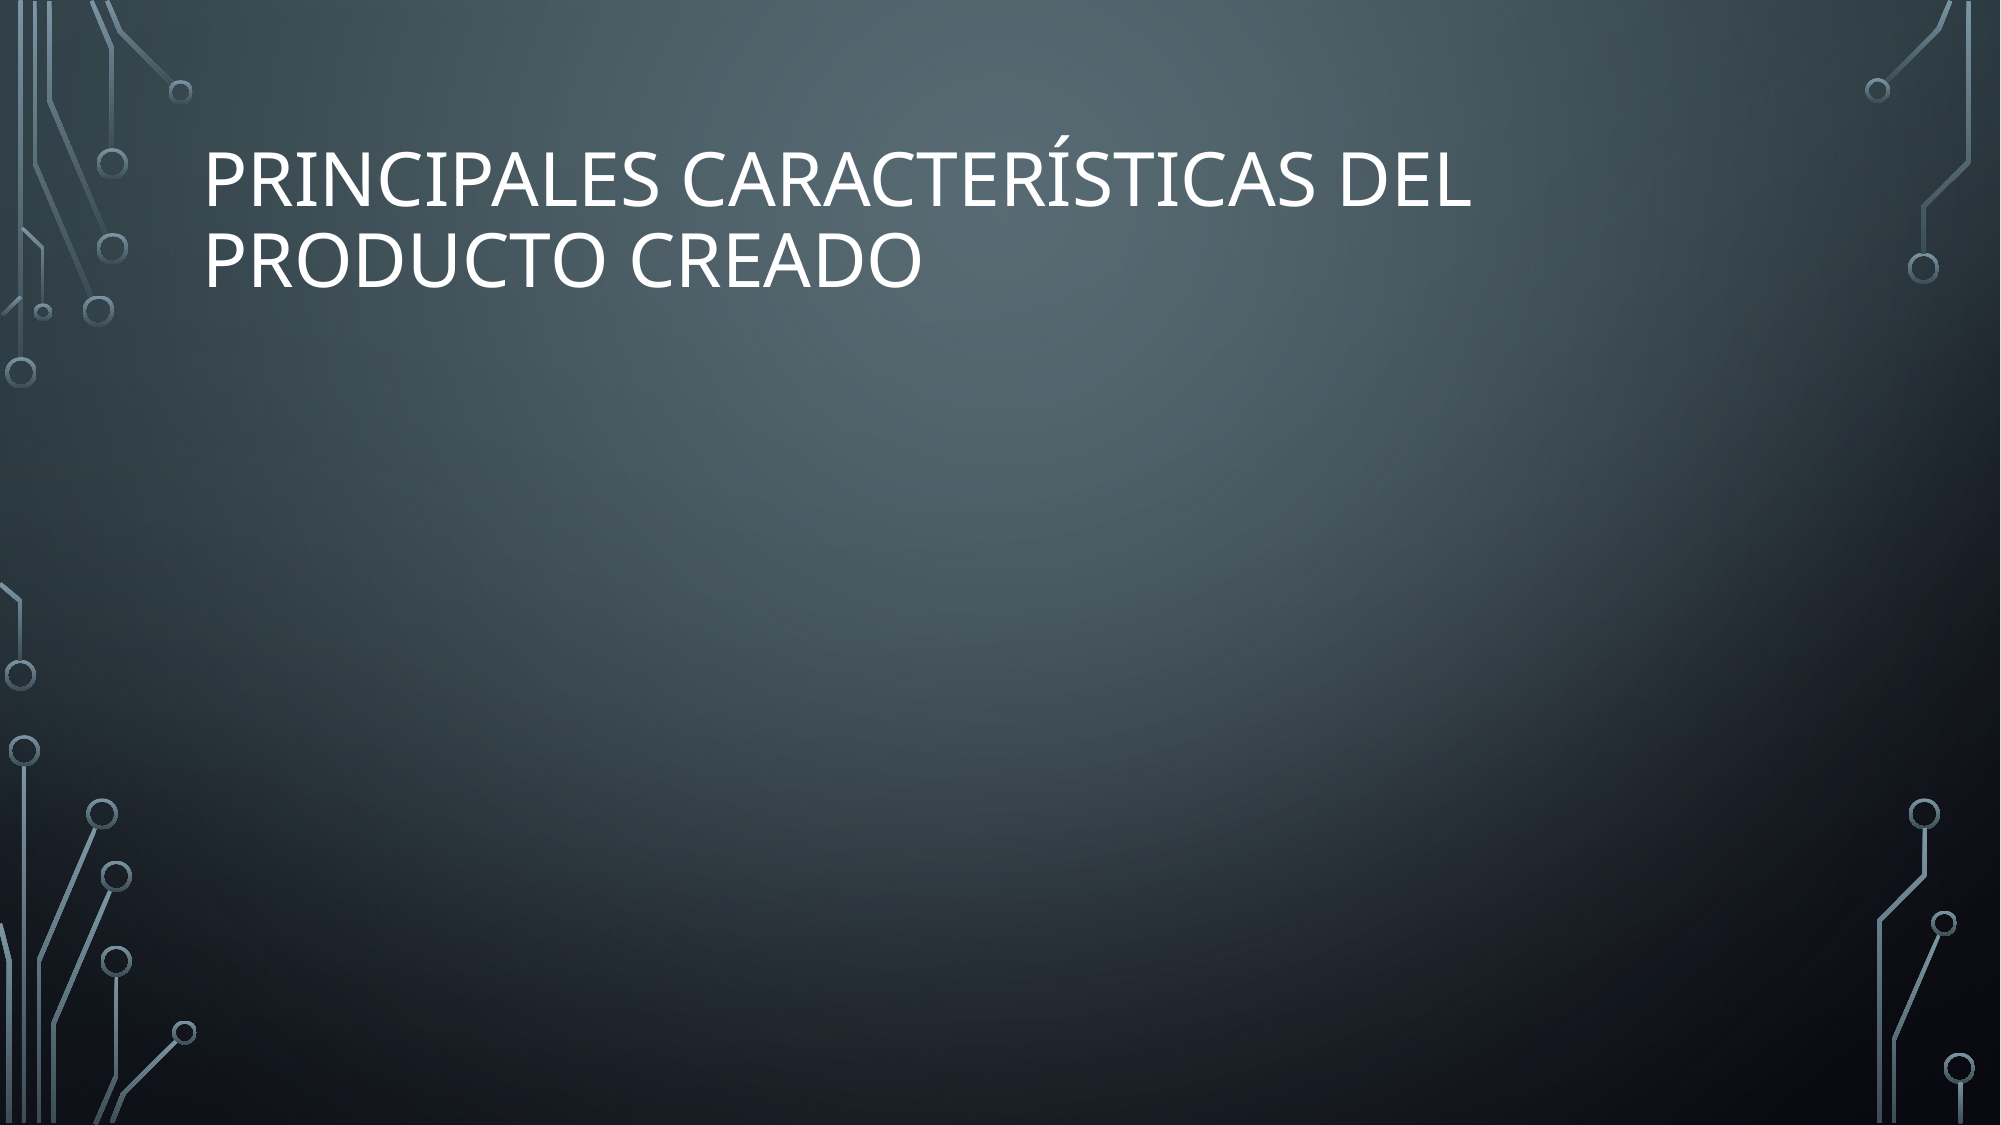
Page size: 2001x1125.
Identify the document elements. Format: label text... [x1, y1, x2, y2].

title Principales características del producto creado [187, 101, 1813, 344]
